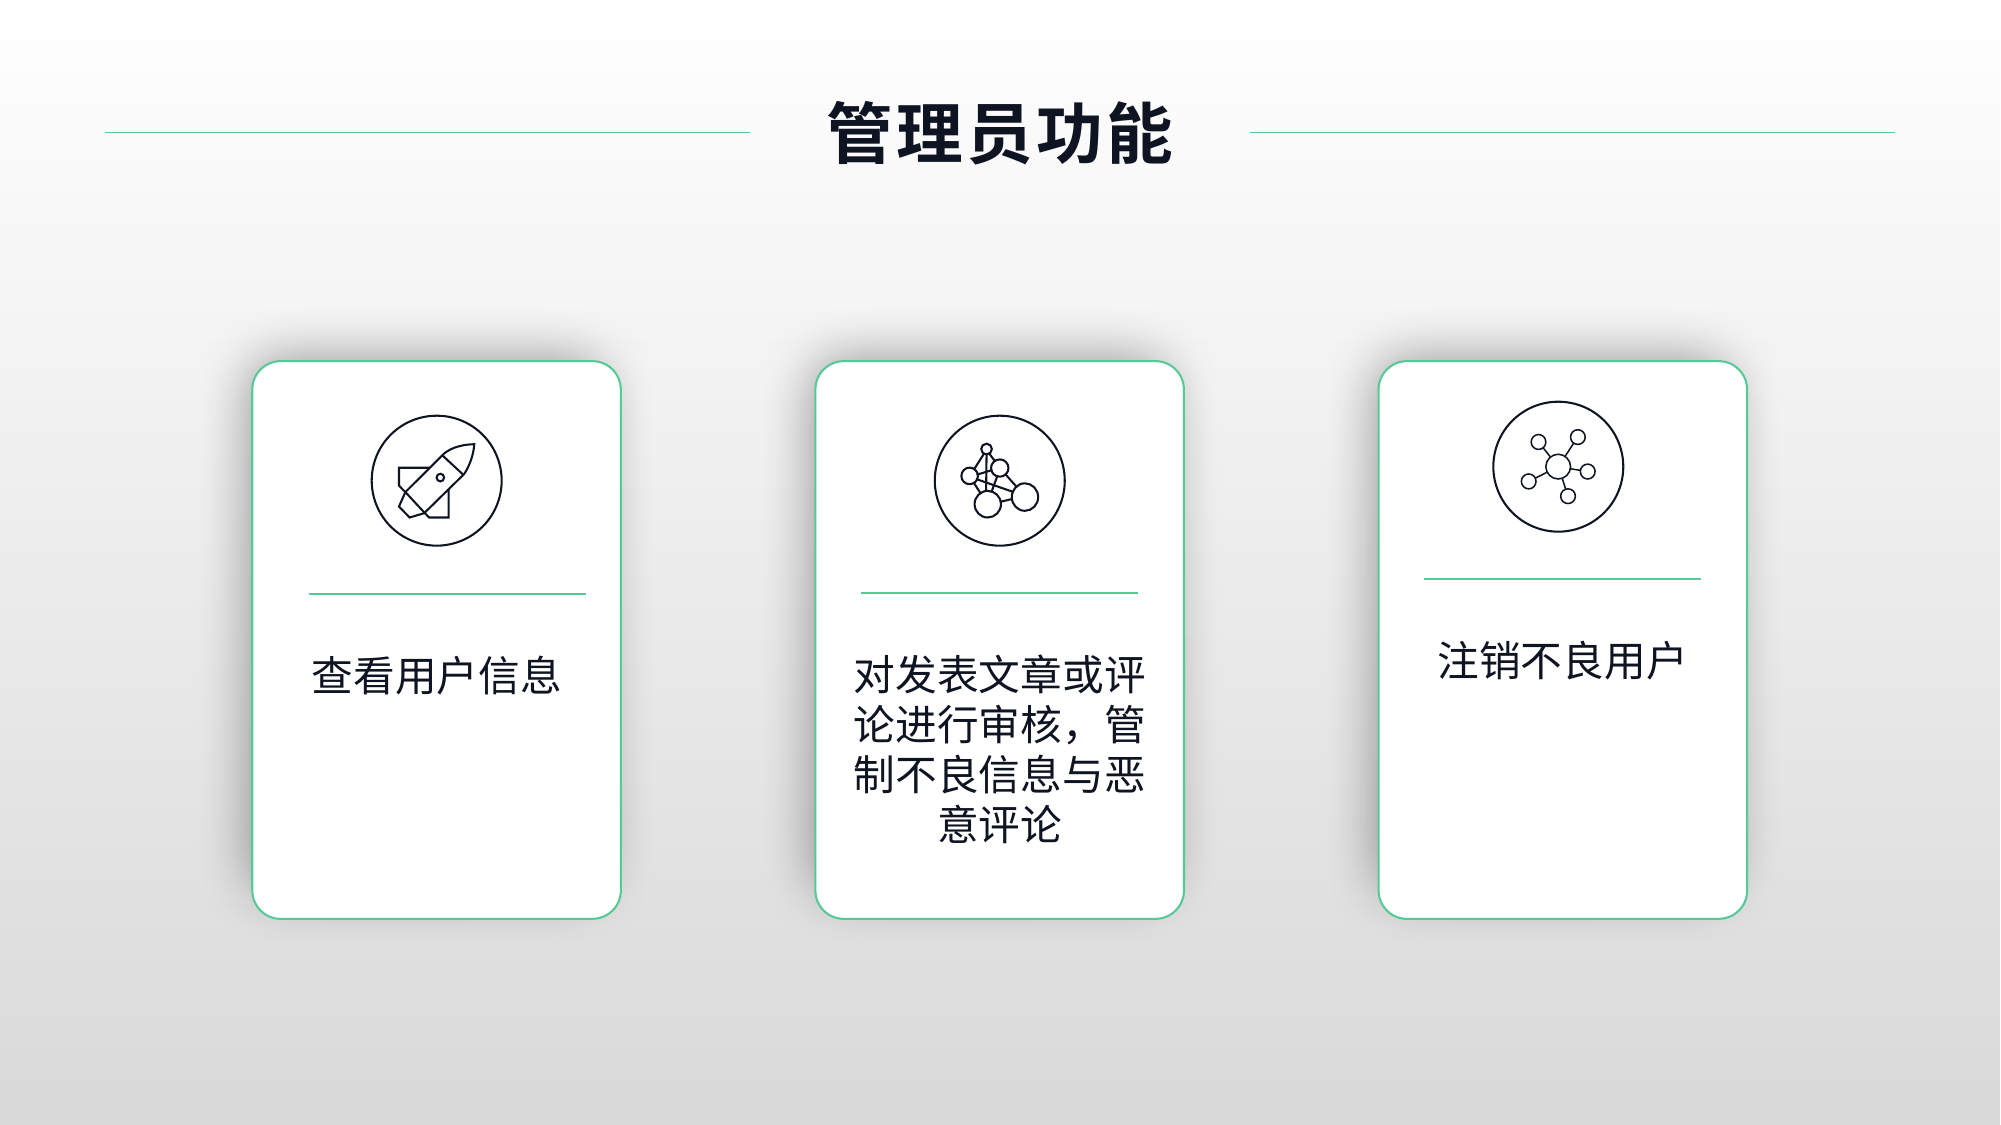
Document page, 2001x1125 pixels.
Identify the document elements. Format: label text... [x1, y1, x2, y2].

list 管理员功能 [750, 84, 1250, 180]
text_box [1377, 360, 1749, 920]
text_box 对发表文章或评论进行审核，管制不良信息与恶意评论 [827, 641, 1173, 857]
text_box [251, 360, 622, 920]
text_box [814, 360, 1186, 920]
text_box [1493, 401, 1624, 532]
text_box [371, 415, 502, 546]
text_box 查看用户信息 [263, 642, 610, 708]
text_box 注销不良用户 [1389, 627, 1736, 693]
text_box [934, 415, 1065, 546]
